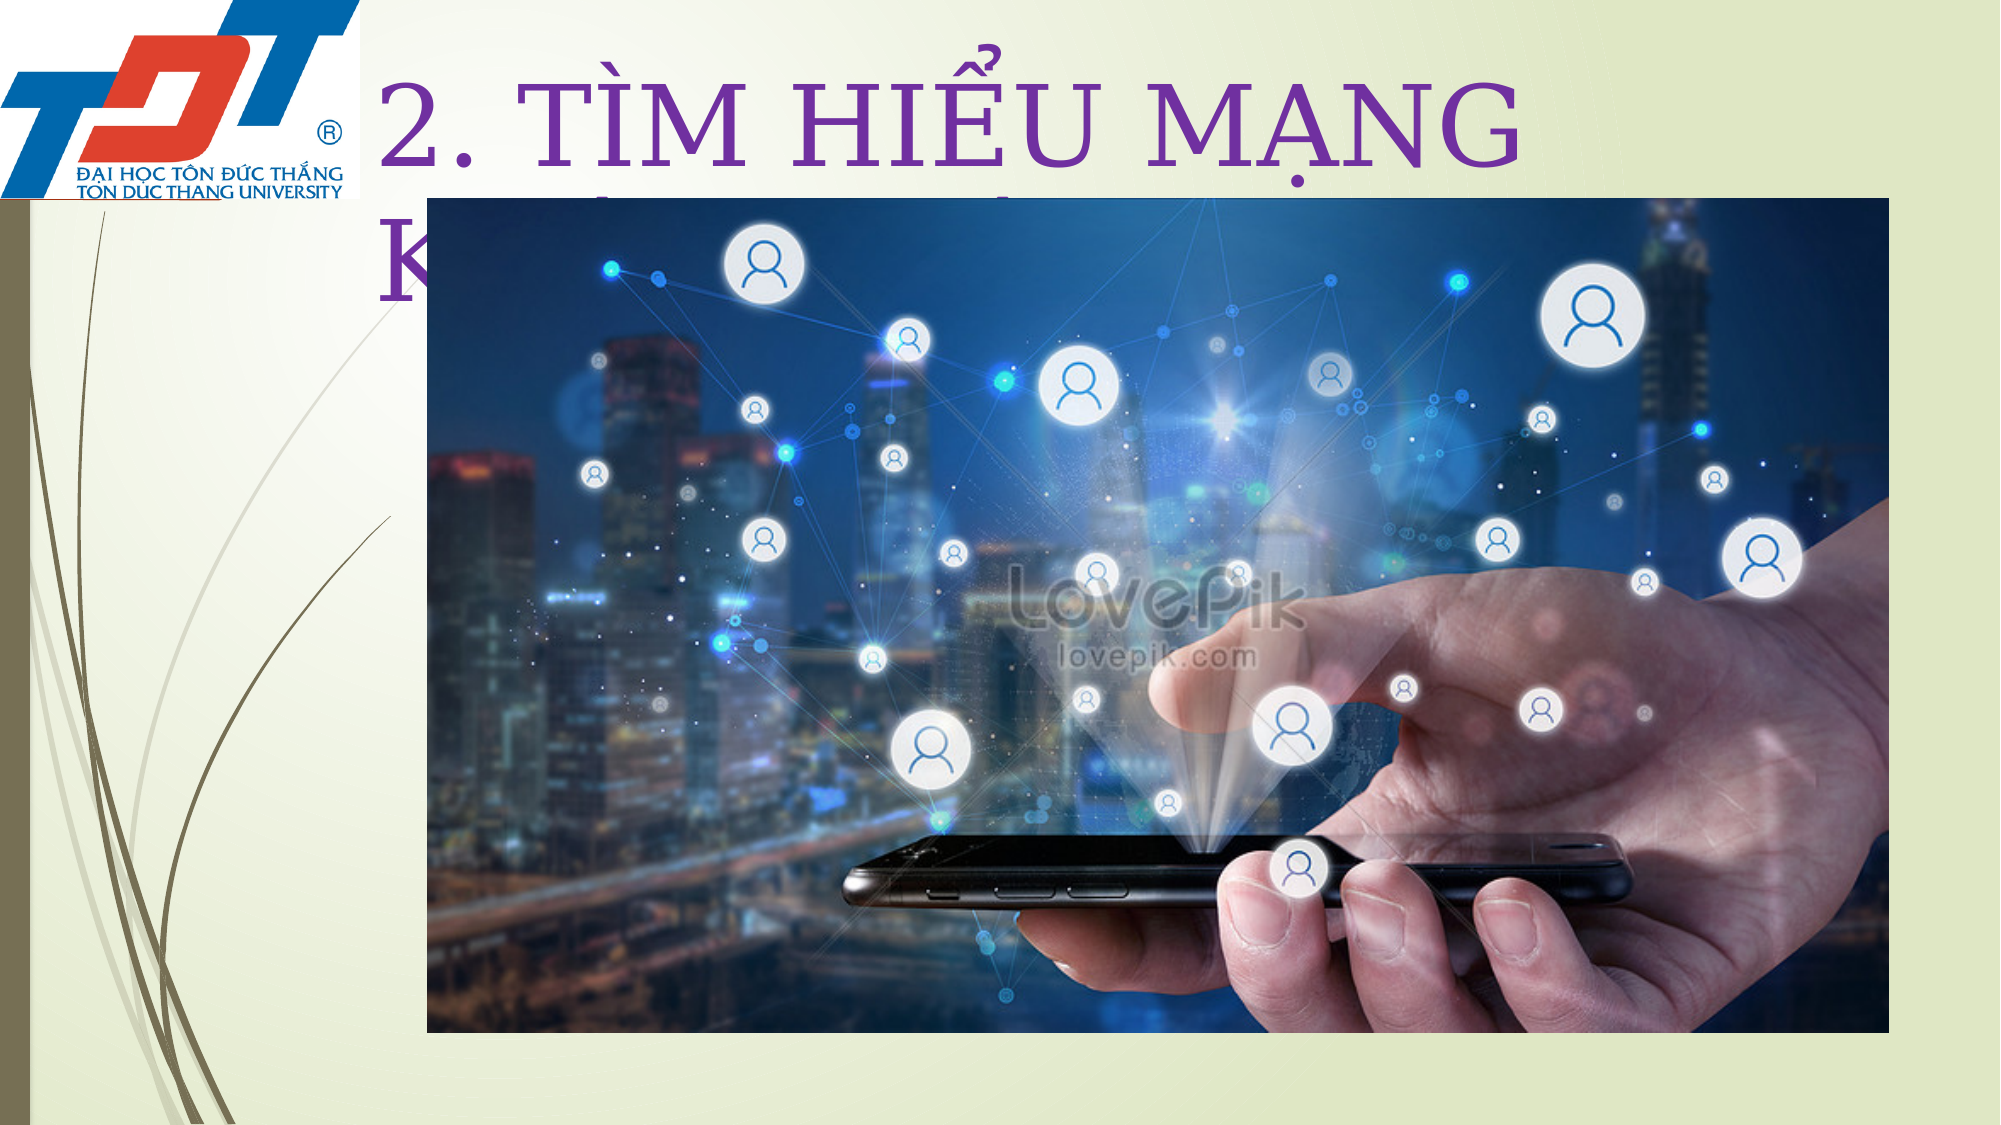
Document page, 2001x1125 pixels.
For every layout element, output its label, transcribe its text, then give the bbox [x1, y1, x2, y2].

picture [0, 0, 361, 199]
picture [427, 198, 1889, 1033]
text_box 2. TÌM HIỂU MẠNG KHÔNG DÂY [359, 46, 1957, 332]
